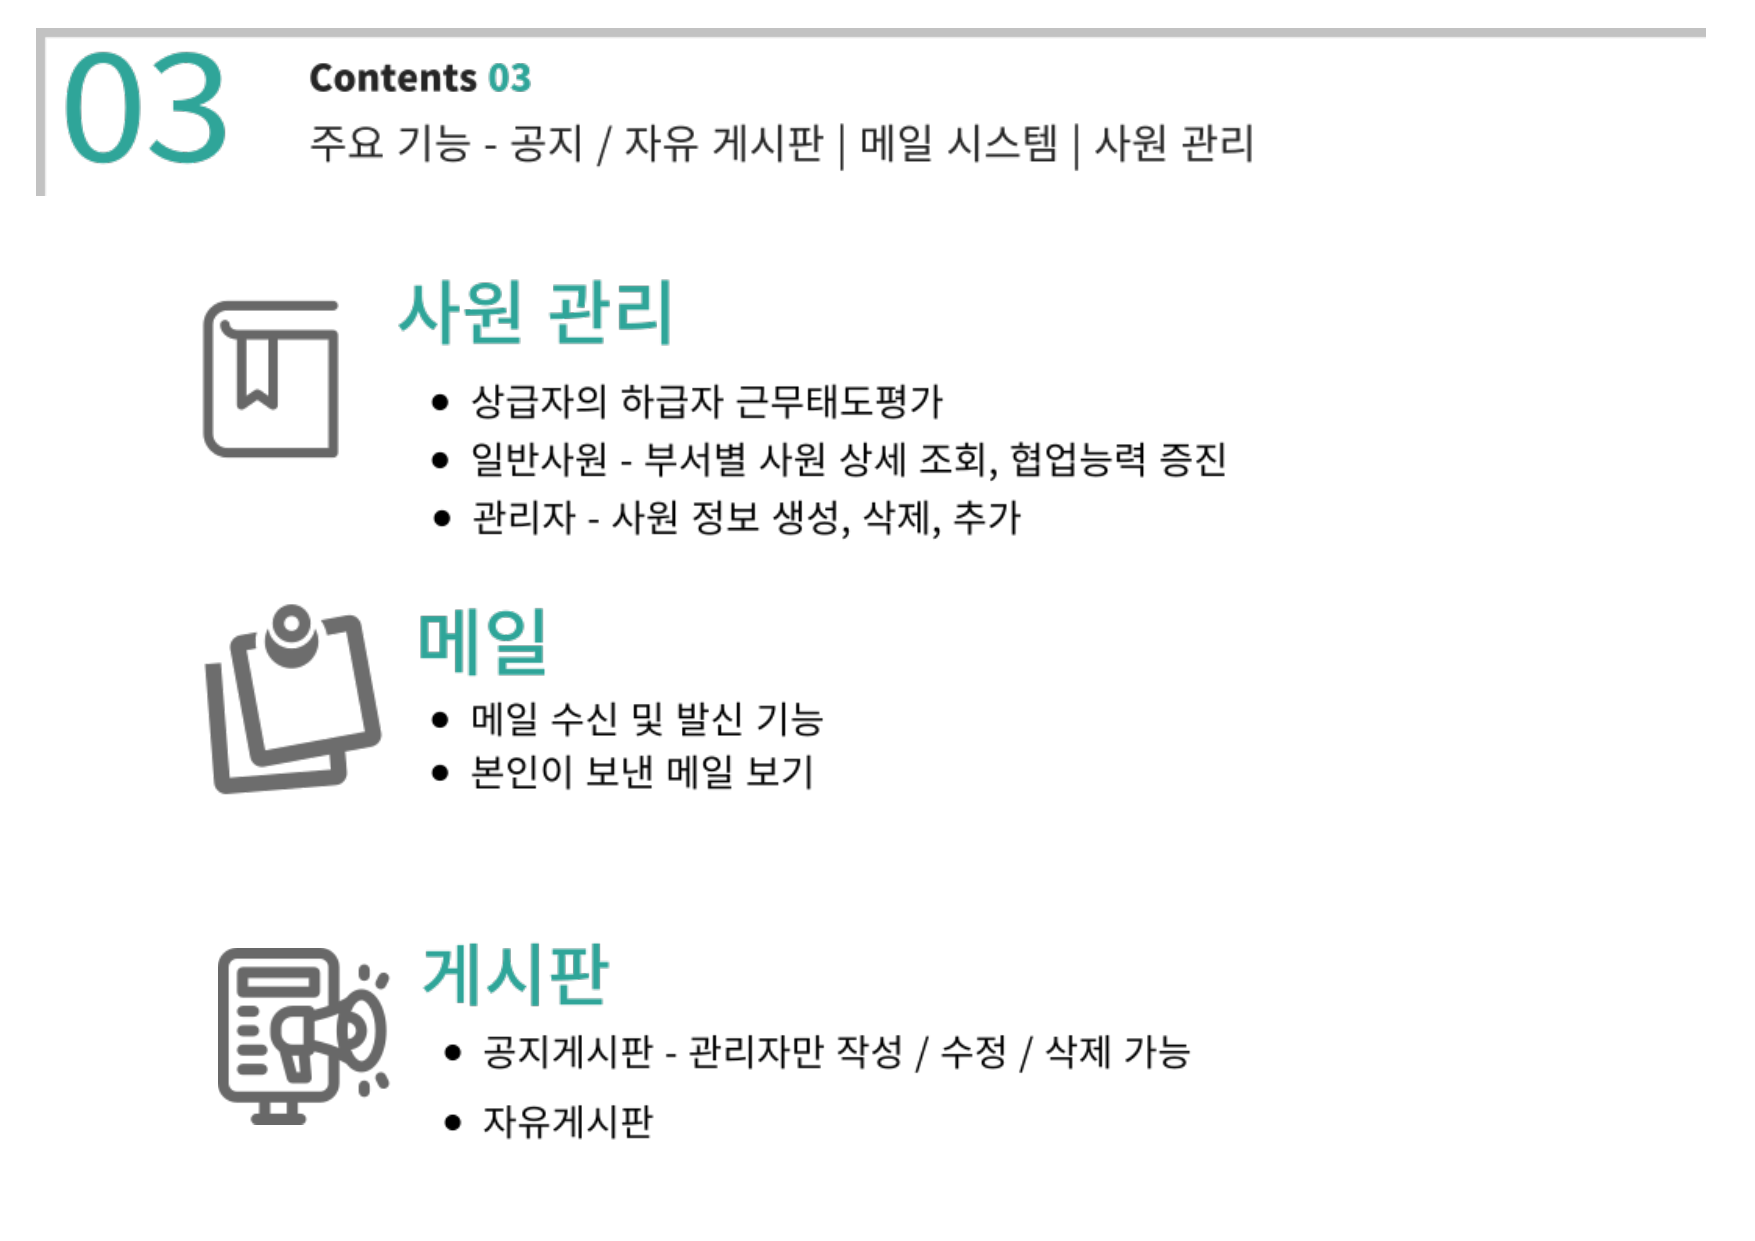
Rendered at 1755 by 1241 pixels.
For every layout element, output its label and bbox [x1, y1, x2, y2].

text_box [218, 947, 395, 1125]
text_box [175, 358, 367, 467]
picture [8, 0, 1294, 835]
text_box [189, 600, 398, 799]
picture [345, 883, 1232, 1183]
text_box [388, 28, 1706, 196]
